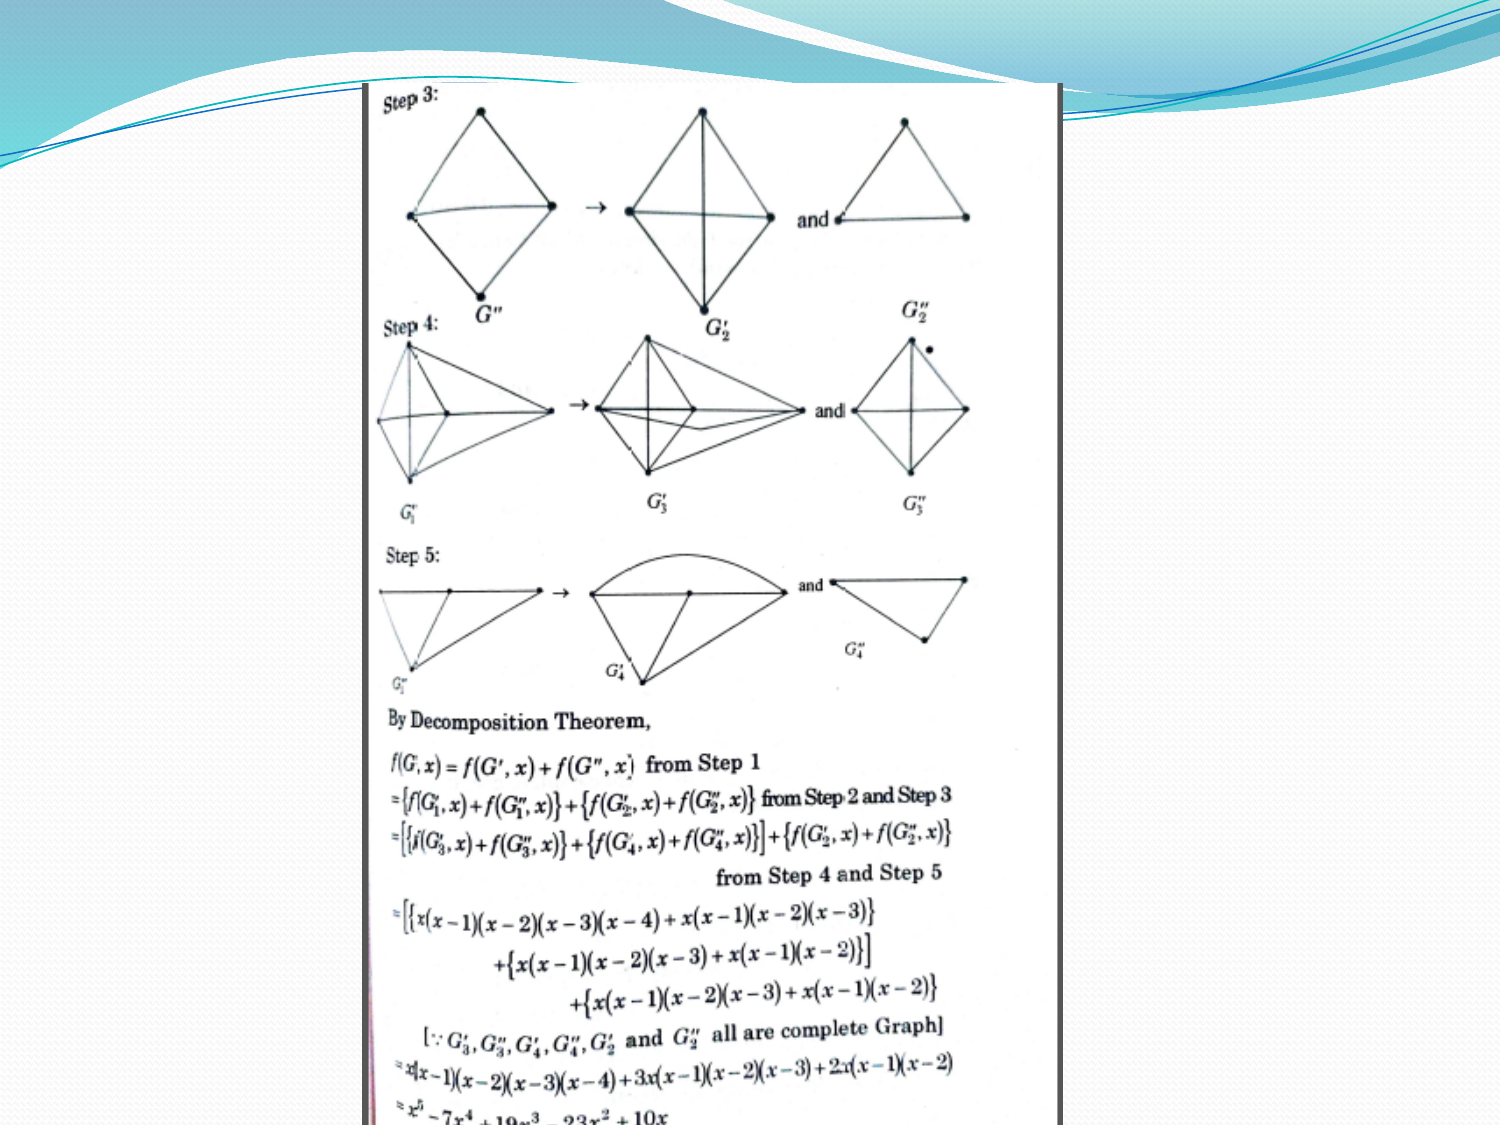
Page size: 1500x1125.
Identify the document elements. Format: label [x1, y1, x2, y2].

picture [362, 83, 1063, 1125]
